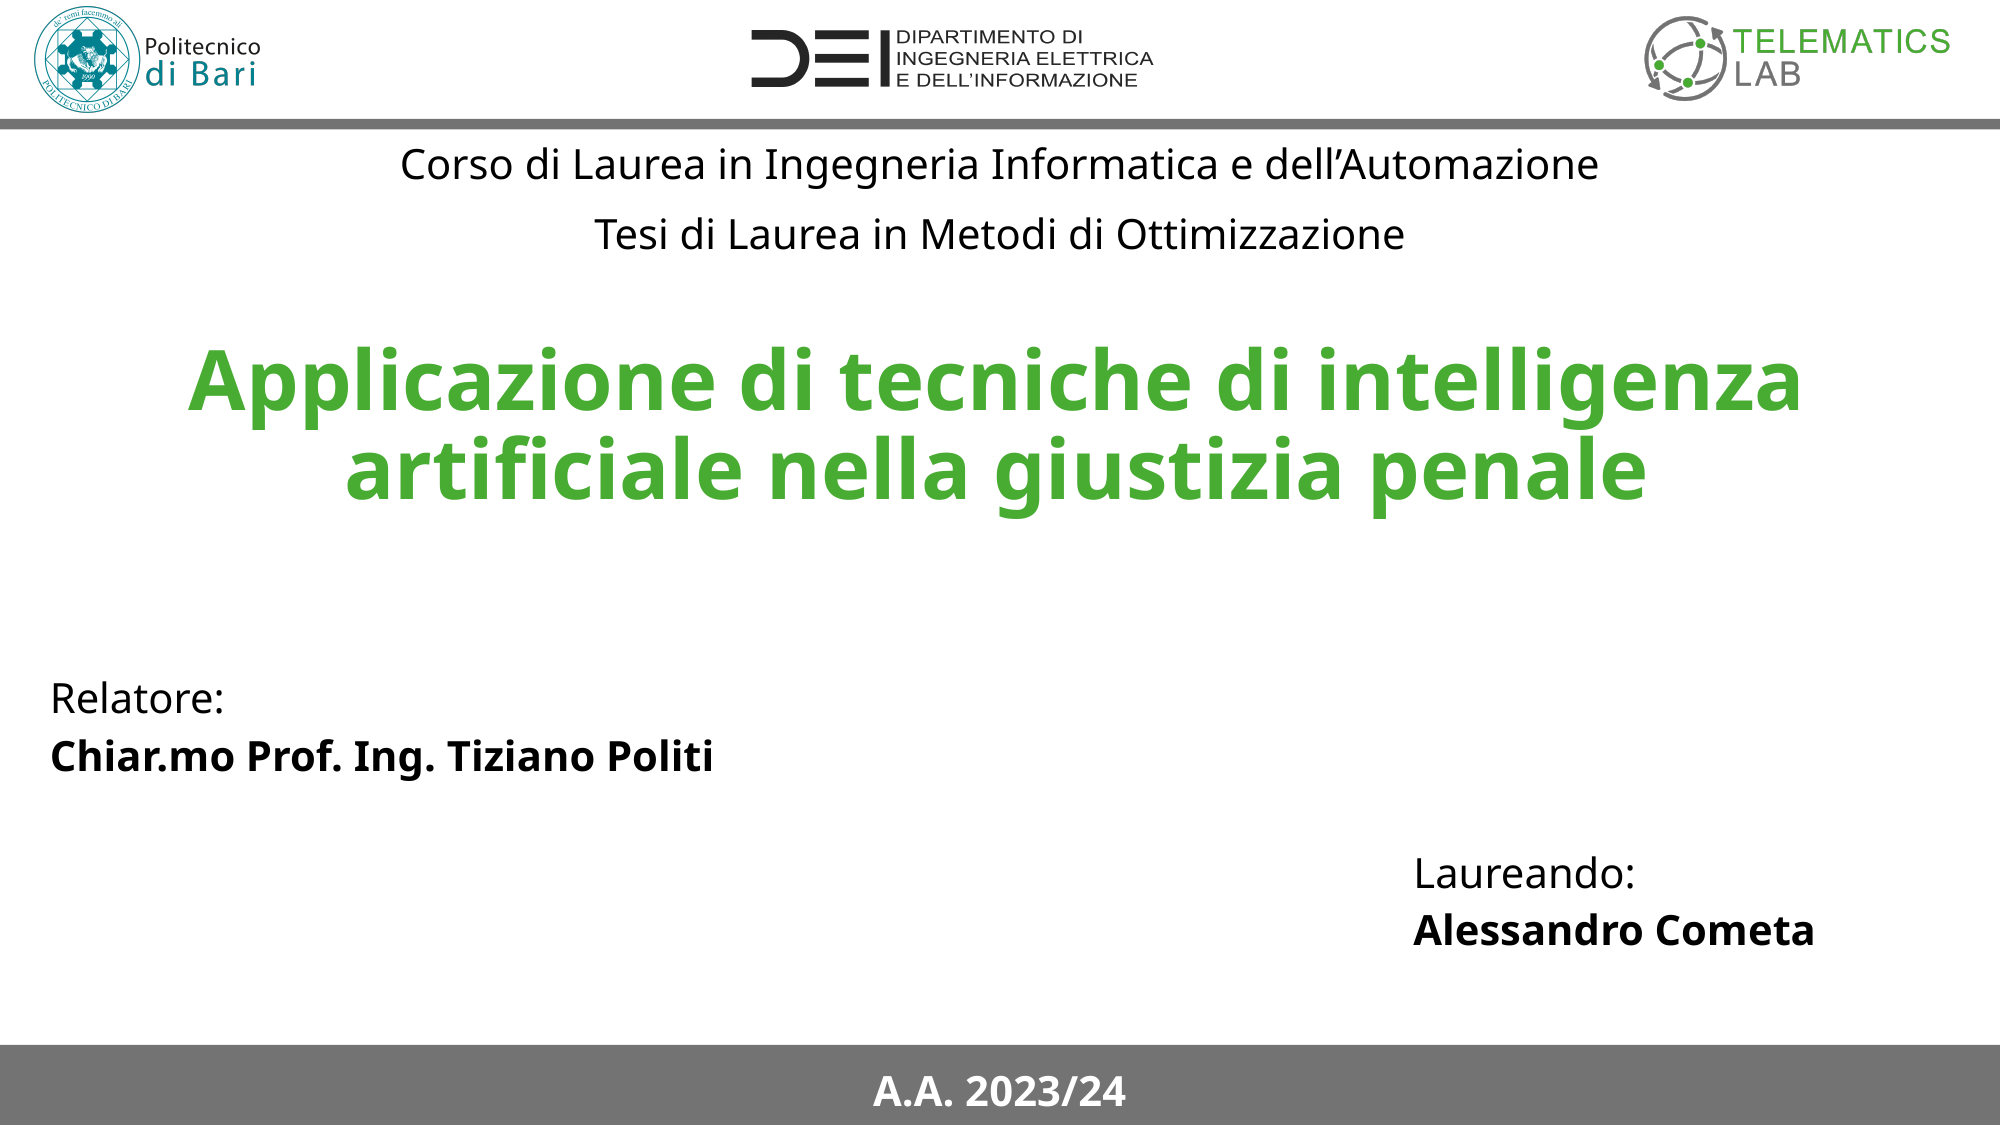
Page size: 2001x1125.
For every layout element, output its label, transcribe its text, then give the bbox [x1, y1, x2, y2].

list Relatore: Chiar.mo Prof. Ing. Tiziano Politi [34, 670, 1020, 839]
picture [34, 6, 260, 113]
list Corso di Laurea in Ingegneria Informatica e dell’Automazione Tesi di Laurea in Metodi di Ottimizzazione [2, 136, 1998, 305]
list Applicazione di tecniche di intelligenza artificiale nella giustizia penale [0, 330, 1996, 667]
list Laureando: Alessandro Cometa [1398, 844, 2000, 1014]
picture [1644, 15, 1965, 101]
picture [750, 30, 1155, 87]
list A.A. 2023/24 [516, 1062, 1484, 1122]
